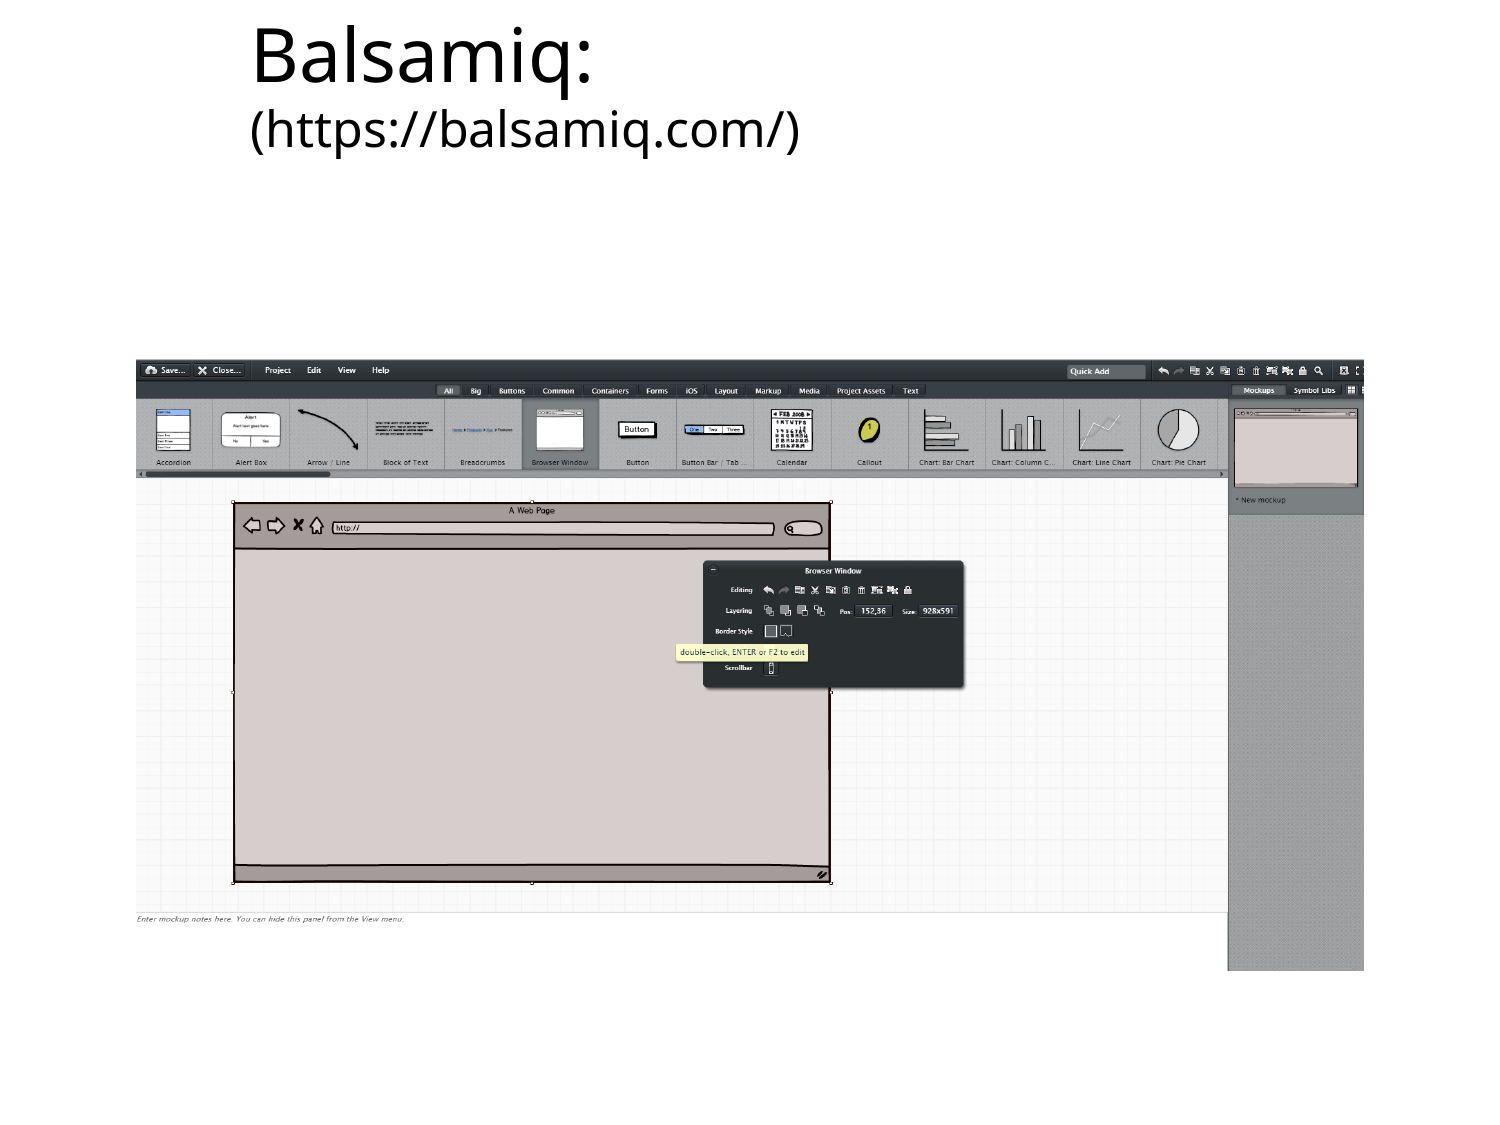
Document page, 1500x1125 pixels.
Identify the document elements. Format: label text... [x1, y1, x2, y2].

picture [135, 358, 1365, 971]
title Balsamiq: (https://balsamiq.com/) [235, 0, 1264, 147]
